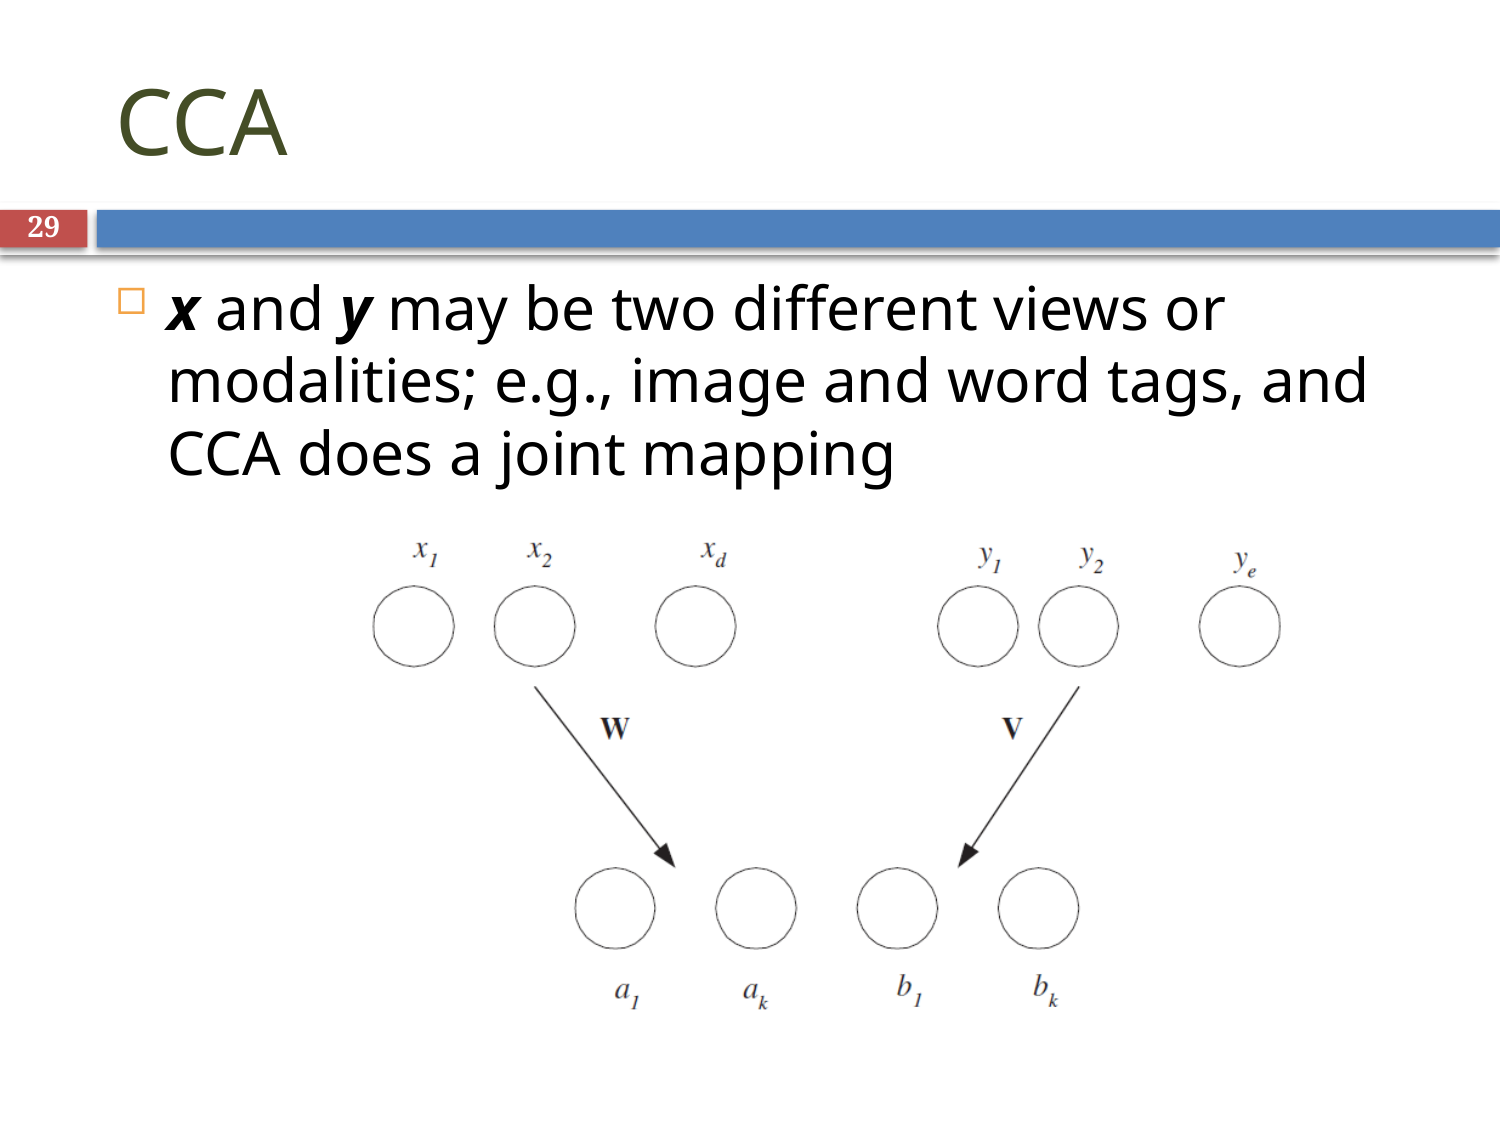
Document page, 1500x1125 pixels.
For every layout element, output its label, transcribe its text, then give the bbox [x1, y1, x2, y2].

text_box <number> [0, 208, 88, 249]
text_box x and y may be two different views or modalities; e.g., image and word tags, and CCA does a joint mapping [100, 262, 1438, 1000]
text_box CCA [100, 37, 1438, 200]
picture [324, 514, 1305, 1024]
